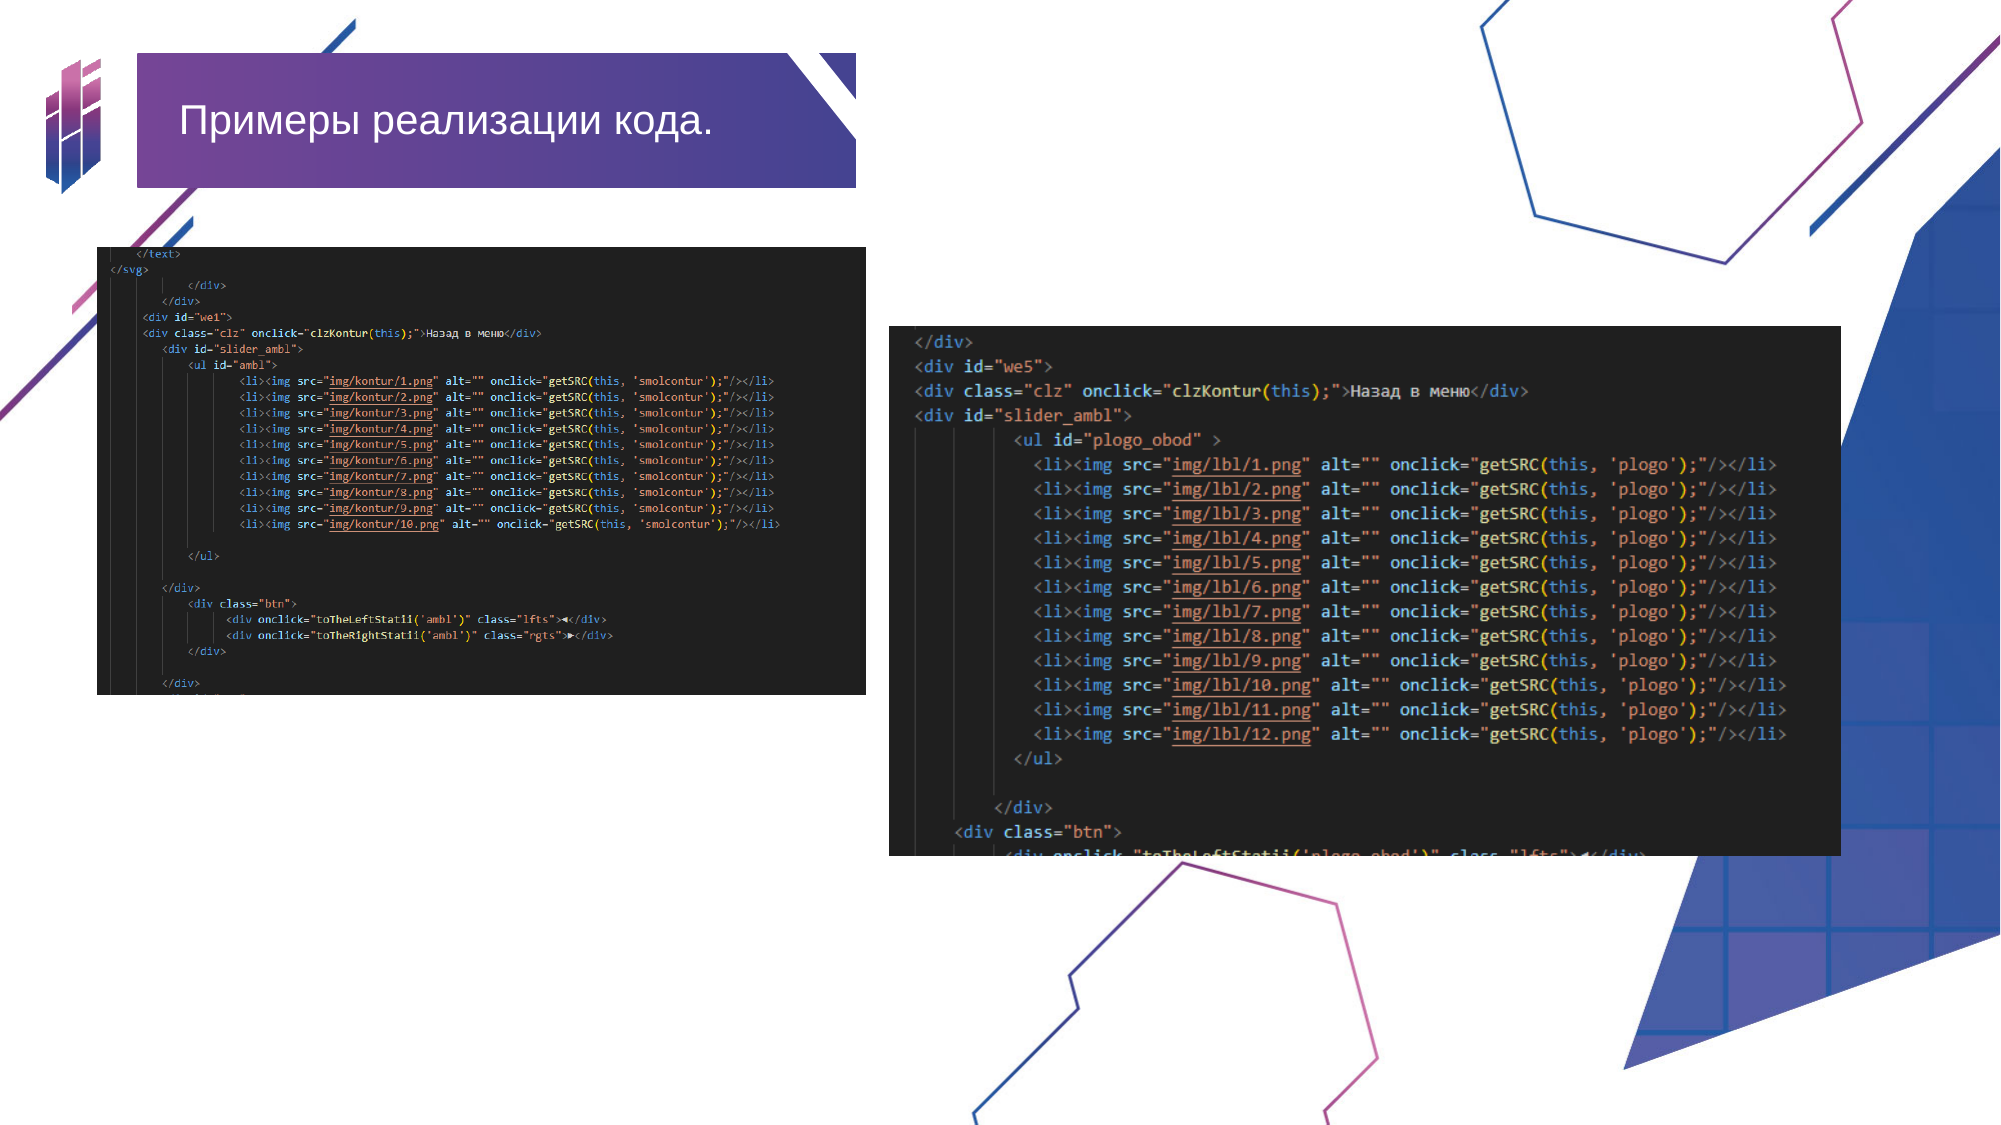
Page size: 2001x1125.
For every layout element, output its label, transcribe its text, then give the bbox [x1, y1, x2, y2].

title Примеры реализации кода. [163, 53, 856, 188]
picture [0, 0, 2001, 1125]
